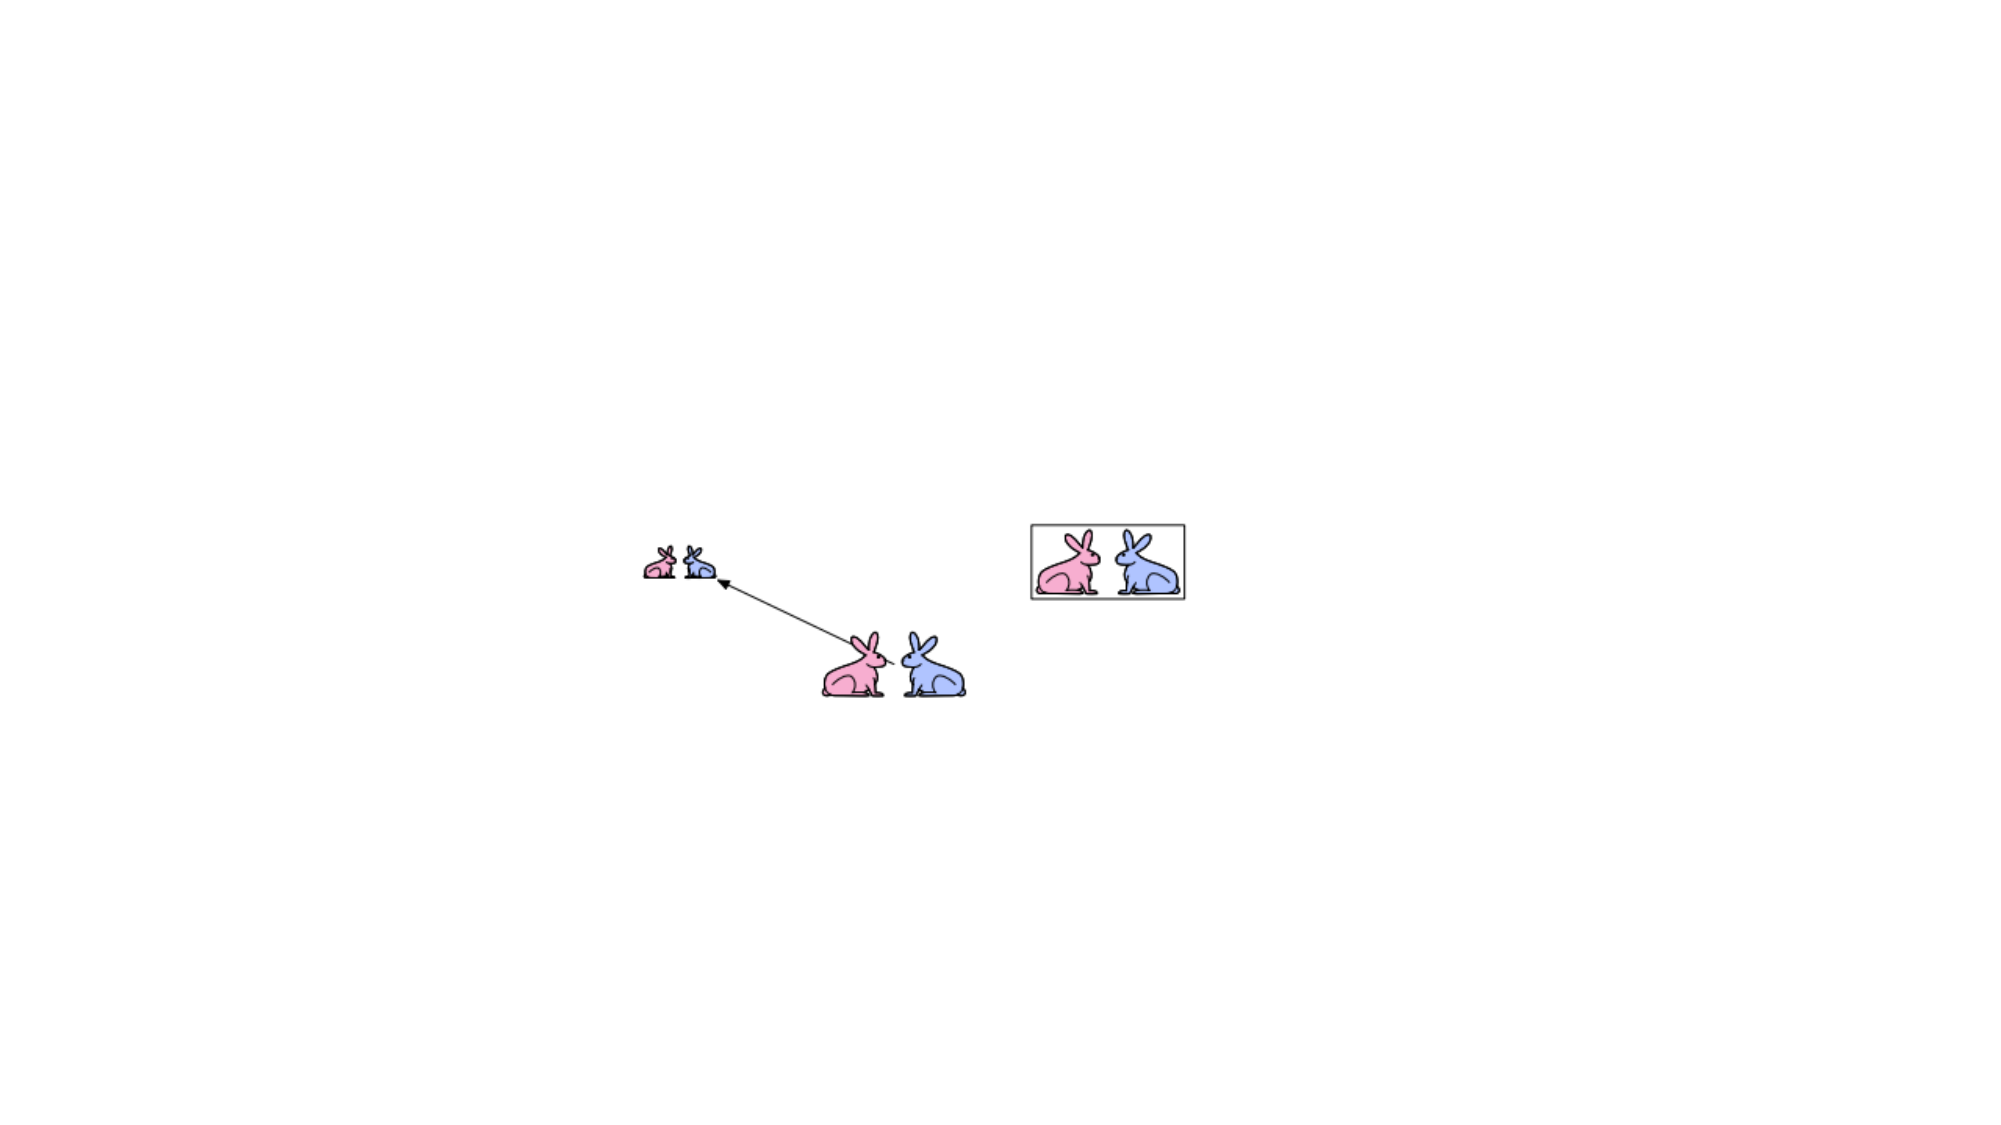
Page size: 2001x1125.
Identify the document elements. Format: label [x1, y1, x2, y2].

picture [605, 319, 1395, 806]
